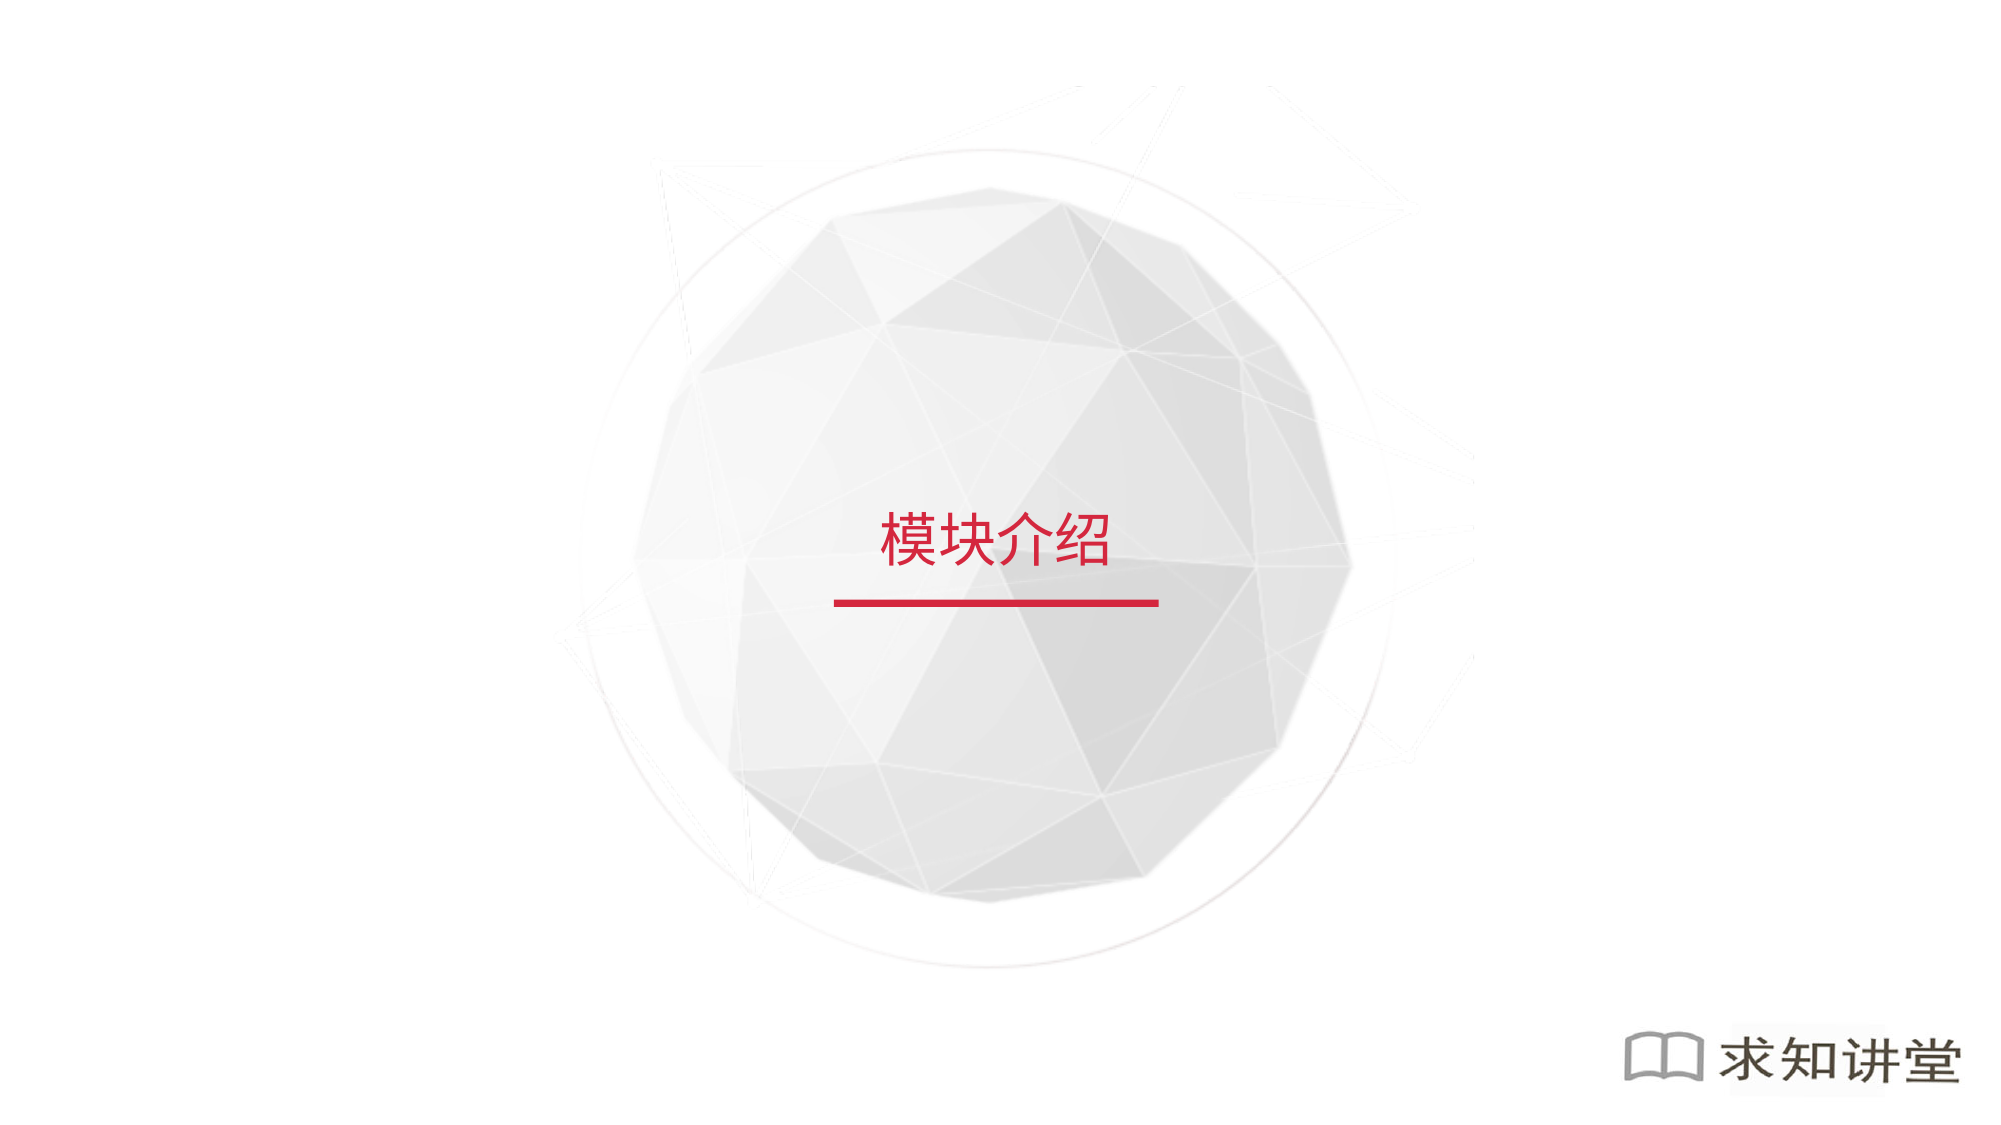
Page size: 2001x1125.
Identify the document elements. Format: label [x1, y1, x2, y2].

picture [0, 0, 2001, 1125]
text_box [833, 495, 1159, 608]
